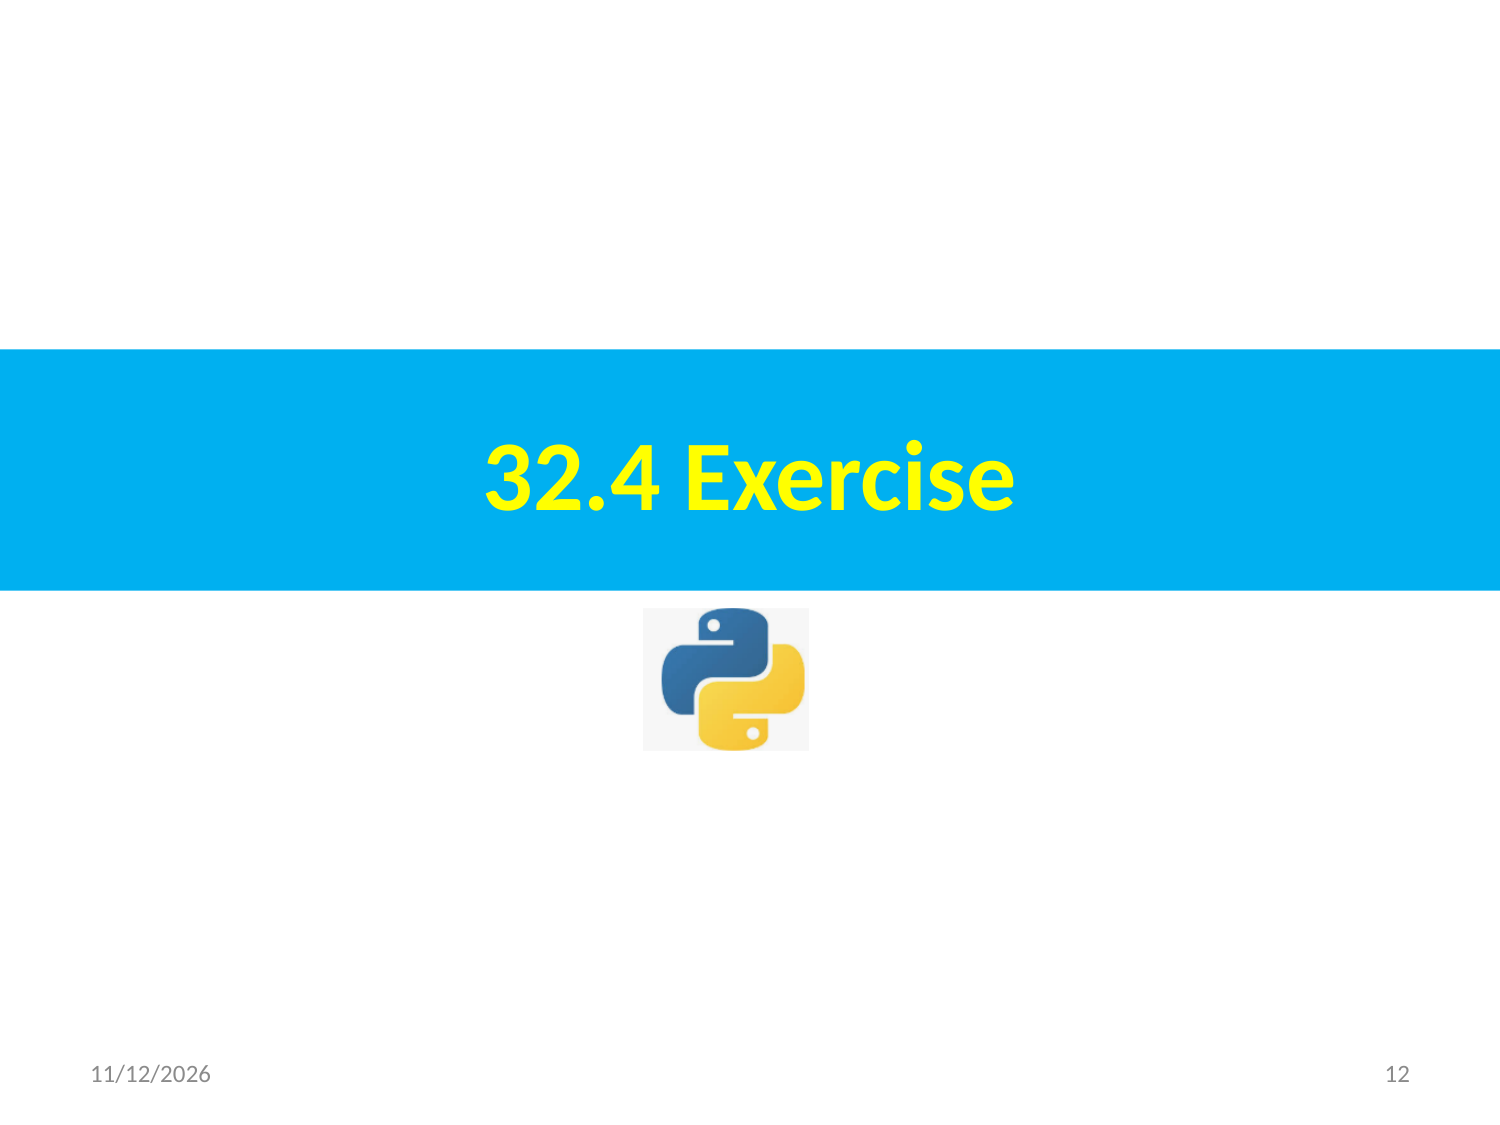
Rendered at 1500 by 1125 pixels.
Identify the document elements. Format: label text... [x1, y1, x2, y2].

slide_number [75, 1042, 425, 1103]
picture [643, 606, 809, 752]
slide_number 12 [1074, 1042, 1425, 1103]
title 32.4 Exercise [0, 349, 1500, 591]
